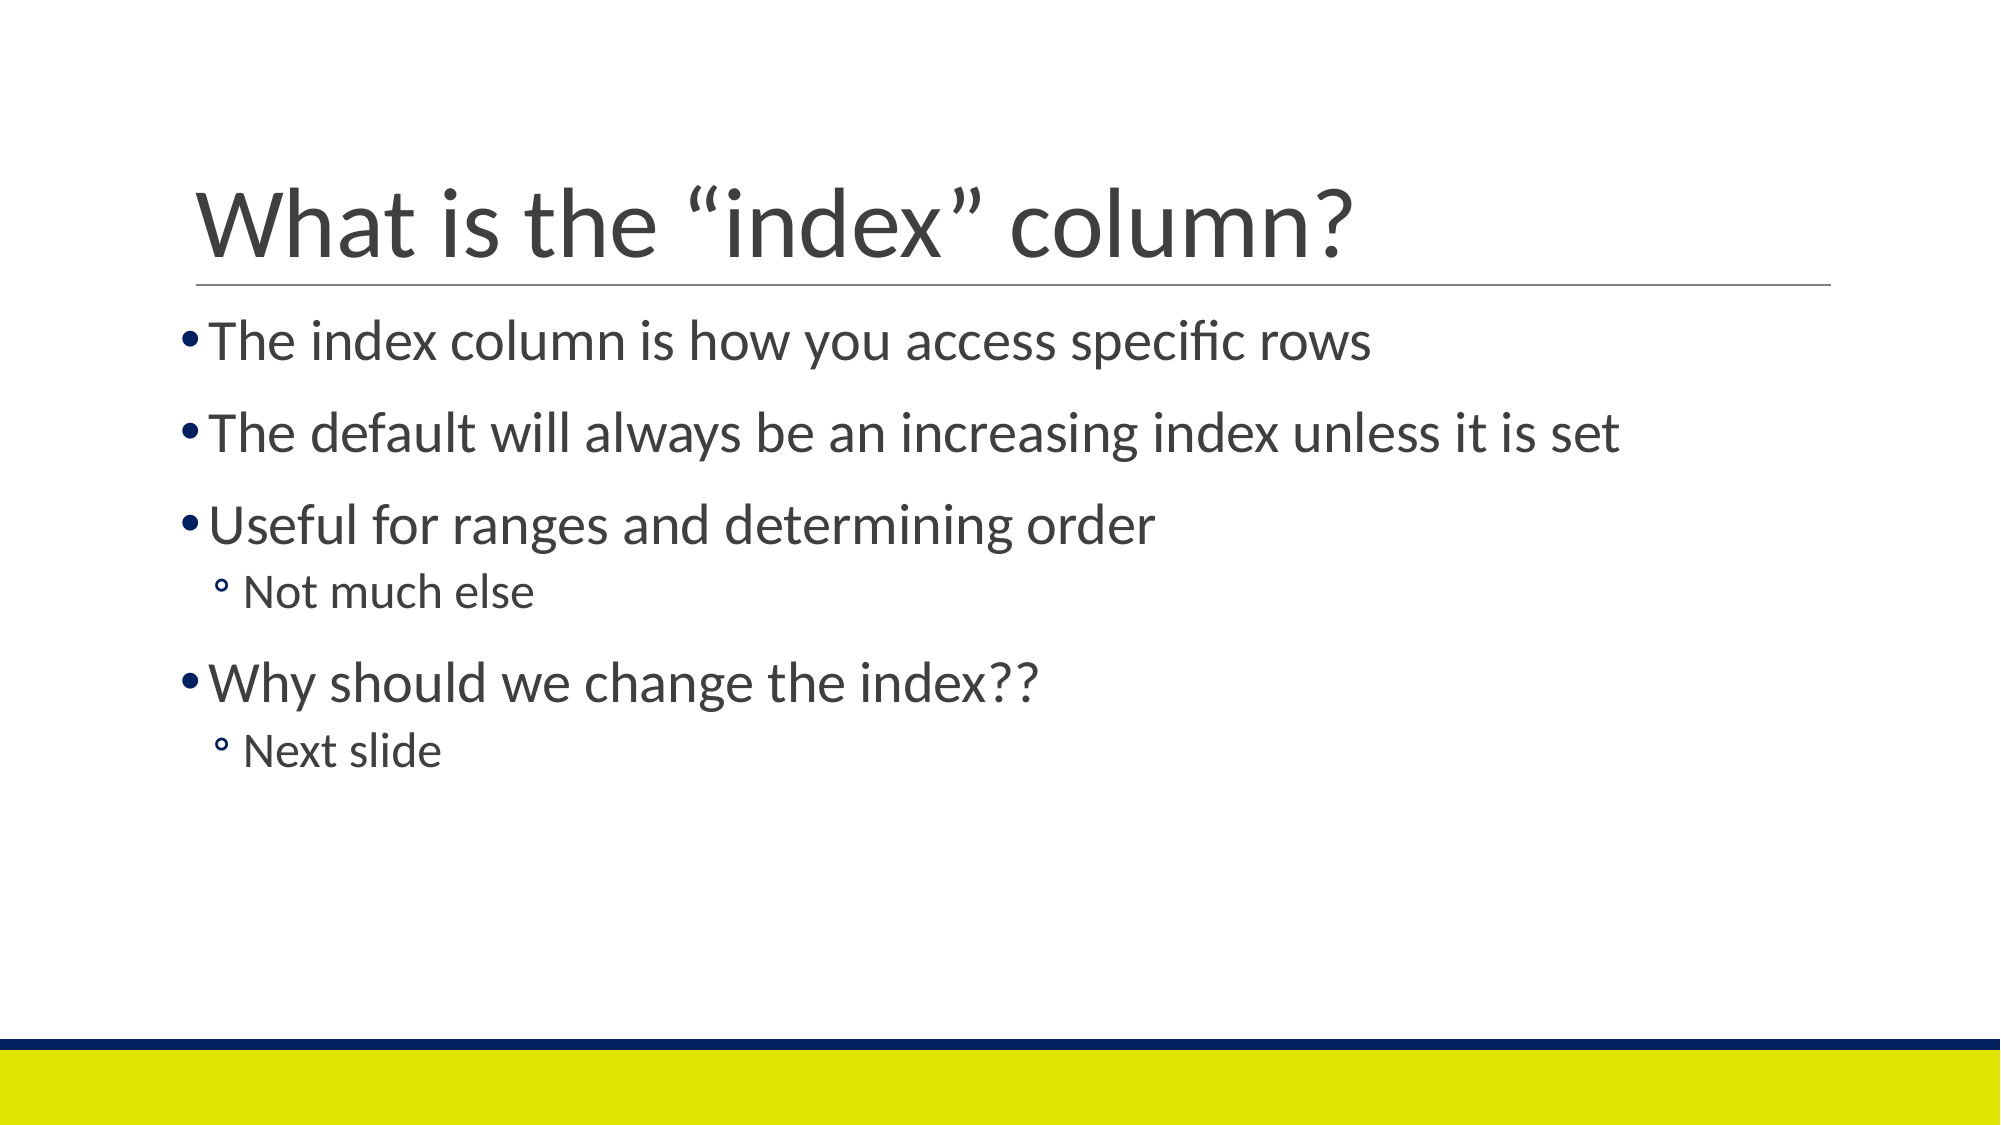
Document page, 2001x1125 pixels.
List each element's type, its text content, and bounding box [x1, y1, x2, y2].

title What is the “index” column? [180, 47, 1830, 285]
list The index column is how you access specific rows The default will always be an increasing index unless it is set Useful for ranges and determining order Not much else Why should we change the index?? Next slide [180, 302, 1867, 963]
